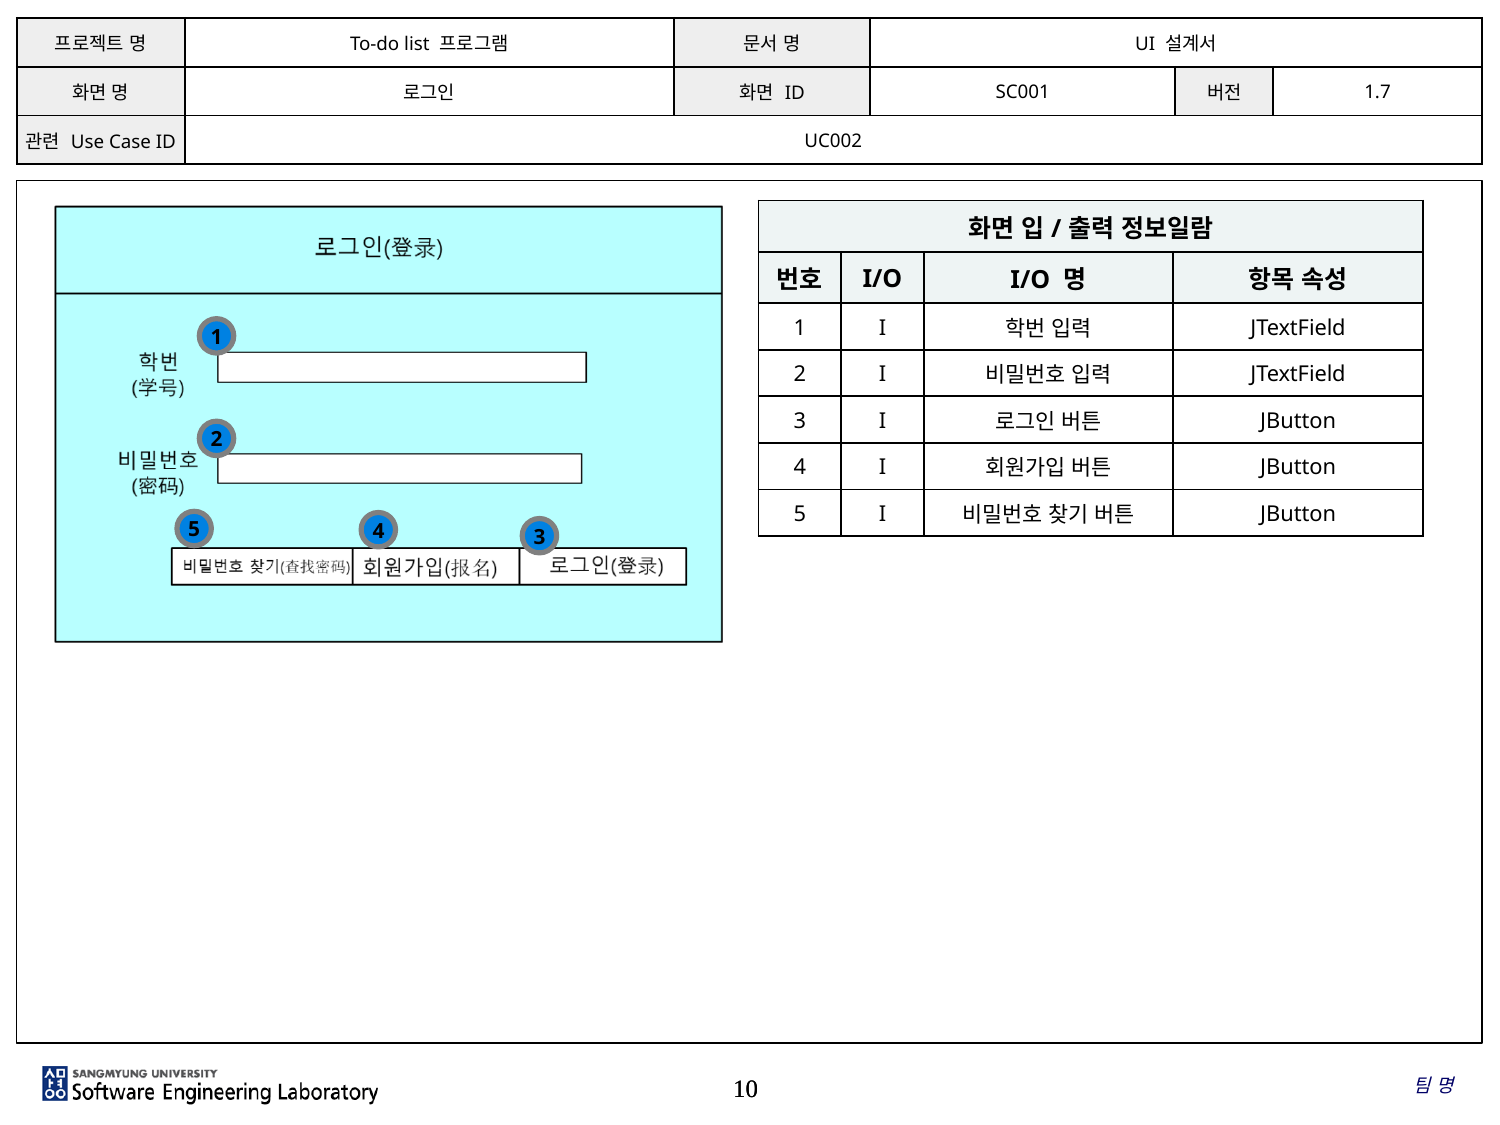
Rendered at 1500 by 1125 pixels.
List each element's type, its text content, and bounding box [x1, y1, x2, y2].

table_header 문서 명 [675, 19, 869, 66]
table_header 프로젝트 명 [18, 19, 184, 66]
table_cell 5 [759, 490, 840, 535]
table_cell I/O 명 [925, 253, 1172, 302]
table_cell 비밀번호 찾기 버튼 [925, 490, 1172, 535]
table_cell 1 [759, 304, 840, 349]
table_cell 버전 [1176, 68, 1272, 115]
table_cell 학번 입력 [925, 304, 1172, 349]
table_cell UC002 [186, 116, 1481, 163]
table_cell 3 [759, 397, 840, 442]
table_header UI 설계서 [871, 19, 1481, 66]
table_cell 1.7 [1274, 68, 1481, 115]
table_cell SC001 [871, 68, 1174, 115]
table_cell JTextField [1174, 351, 1422, 395]
picture [42, 1066, 382, 1106]
table_cell I [842, 490, 923, 535]
table_cell 관련 Use Case ID [18, 116, 184, 163]
table_cell I [842, 351, 923, 395]
table_cell 화면 ID [675, 68, 869, 115]
table_cell I [842, 304, 923, 349]
table_cell 항목 속성 [1174, 253, 1422, 302]
table_cell 번호 [759, 253, 840, 302]
table_cell JButton [1174, 490, 1422, 535]
picture [47, 200, 731, 648]
table_cell JButton [1174, 397, 1422, 442]
table_cell 로그인 [186, 68, 673, 115]
table_cell 로그인 버튼 [925, 397, 1172, 442]
footer 팀 명 [994, 1060, 1454, 1110]
table_cell 2 [759, 351, 840, 395]
table_header To-do list 프로그램 [186, 19, 673, 66]
table_cell 회원가입 버튼 [925, 444, 1172, 489]
table_cell 화면 명 [18, 68, 184, 115]
table_cell 4 [759, 444, 840, 489]
table_cell JButton [1174, 444, 1422, 489]
table_cell I [842, 397, 923, 442]
table_cell JTextField [1174, 304, 1422, 349]
table_header 화면 입/출력 정보일람 [759, 201, 1422, 251]
table_cell 비밀번호 입력 [925, 351, 1172, 395]
table_cell I/O [842, 253, 923, 302]
table_cell I [842, 444, 923, 489]
